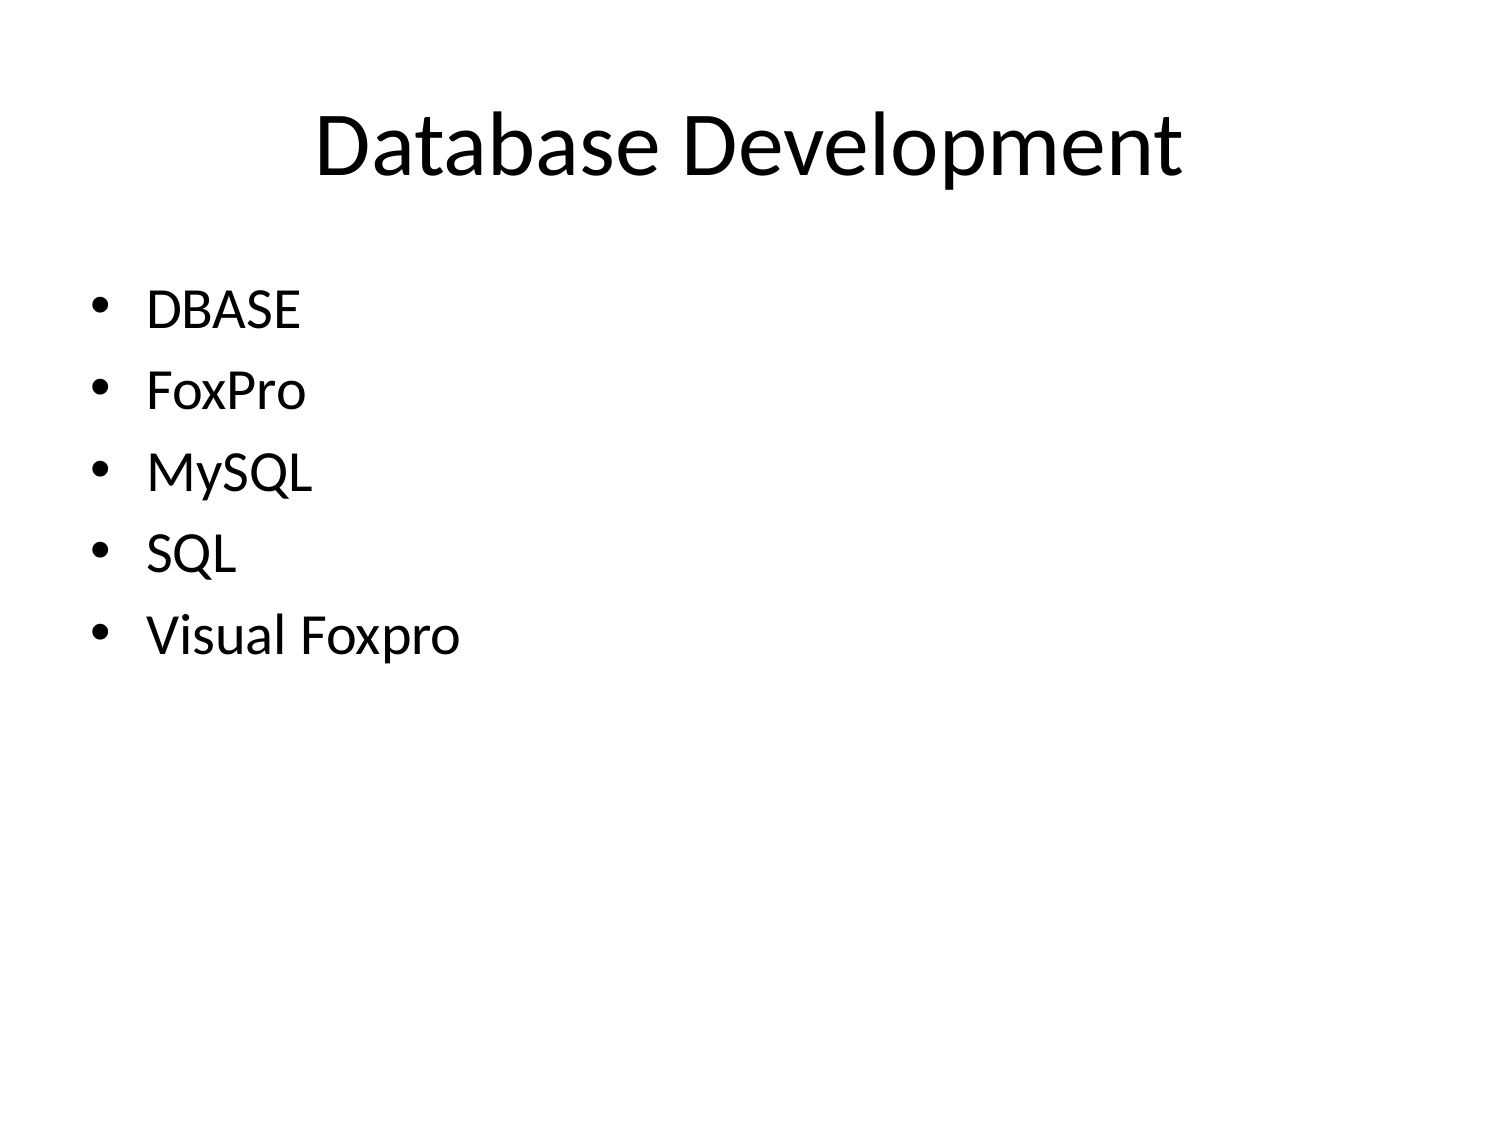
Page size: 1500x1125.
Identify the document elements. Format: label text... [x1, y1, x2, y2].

title Database Development [75, 45, 1425, 233]
list DBASE FoxPro MySQL SQL Visual Foxpro [75, 262, 1425, 1005]
